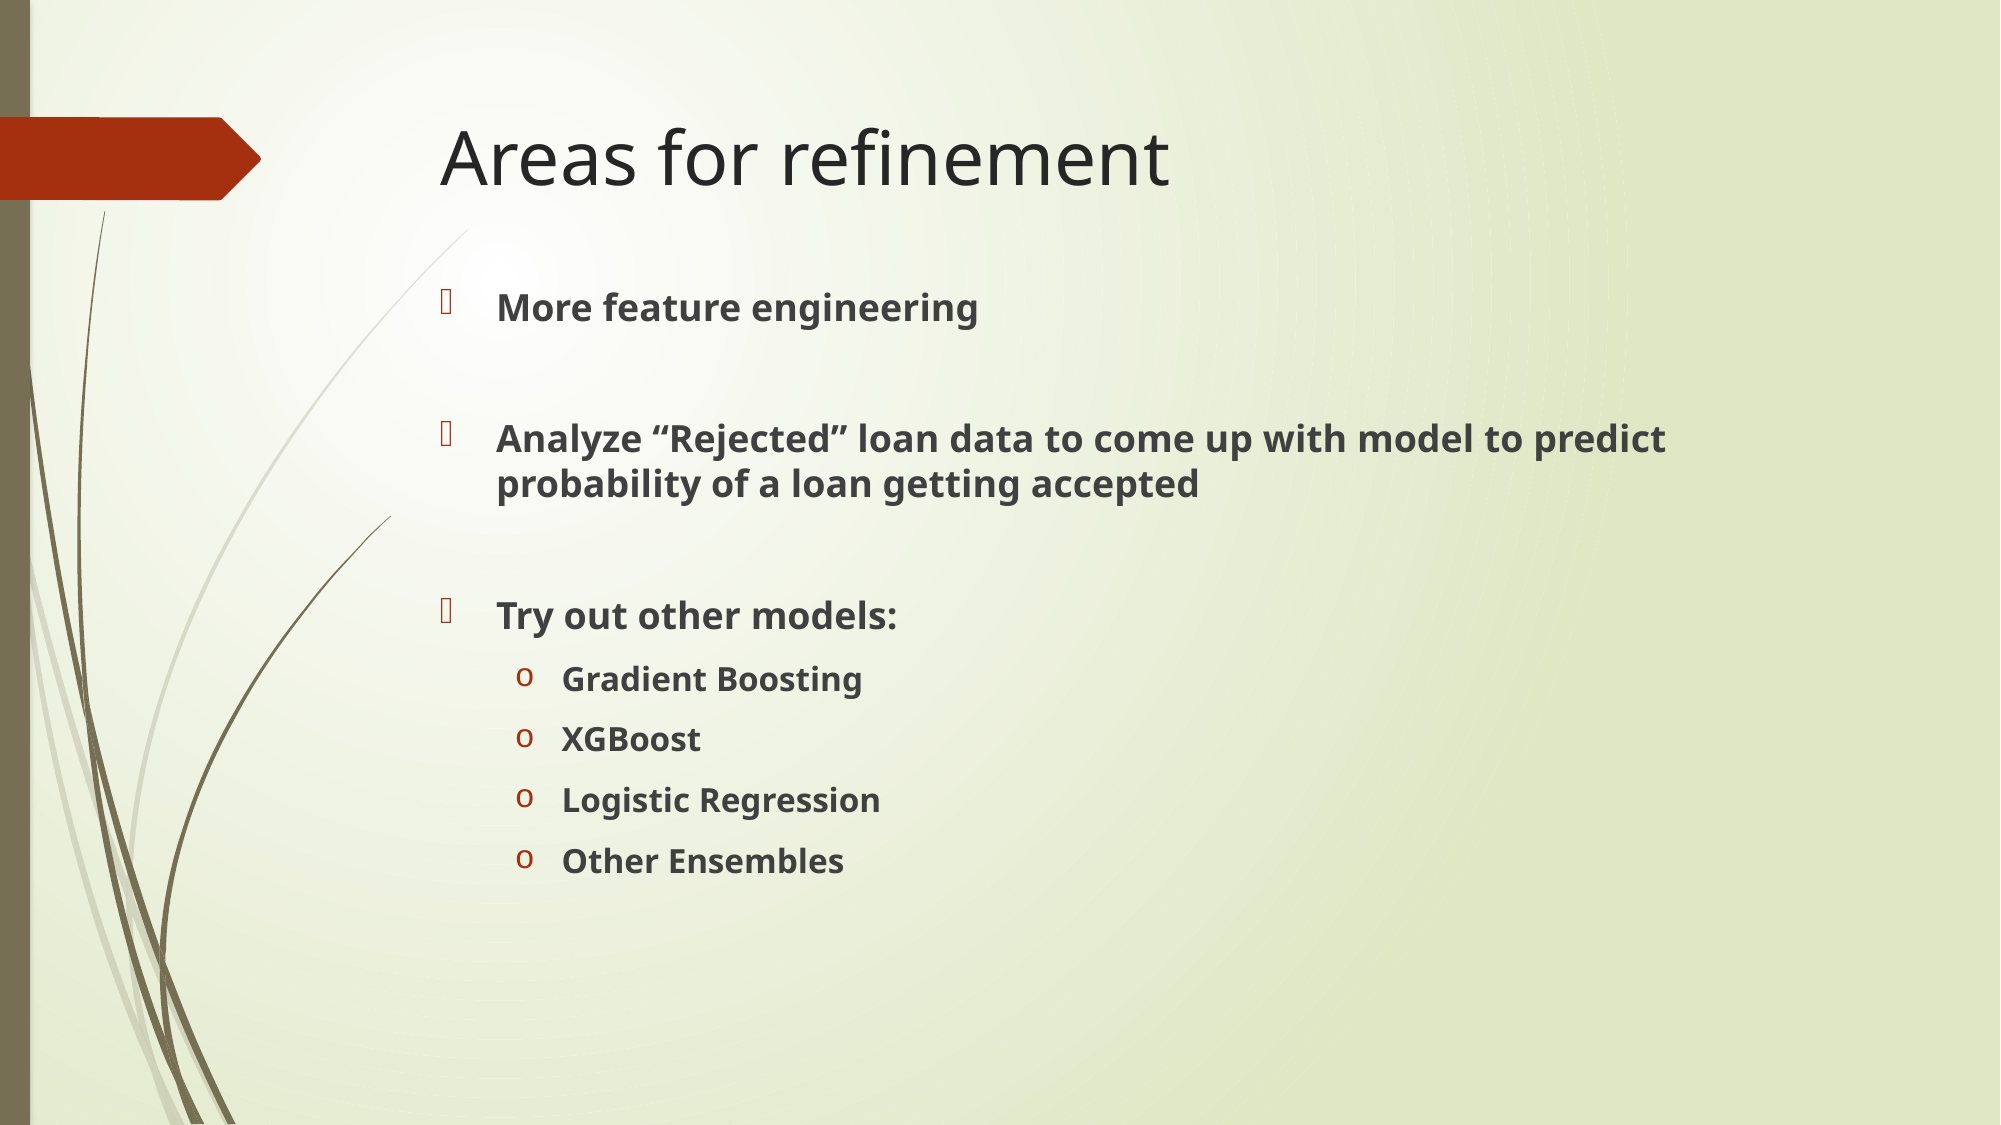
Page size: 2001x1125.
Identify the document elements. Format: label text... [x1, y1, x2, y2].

list More feature engineering Analyze “Rejected” loan data to come up with model to predict probability of a loan getting accepted Try out other models: Gradient Boosting XGBoost Logistic Regression Other Ensembles [424, 276, 1888, 1023]
title Areas for refinement [425, 102, 1888, 276]
